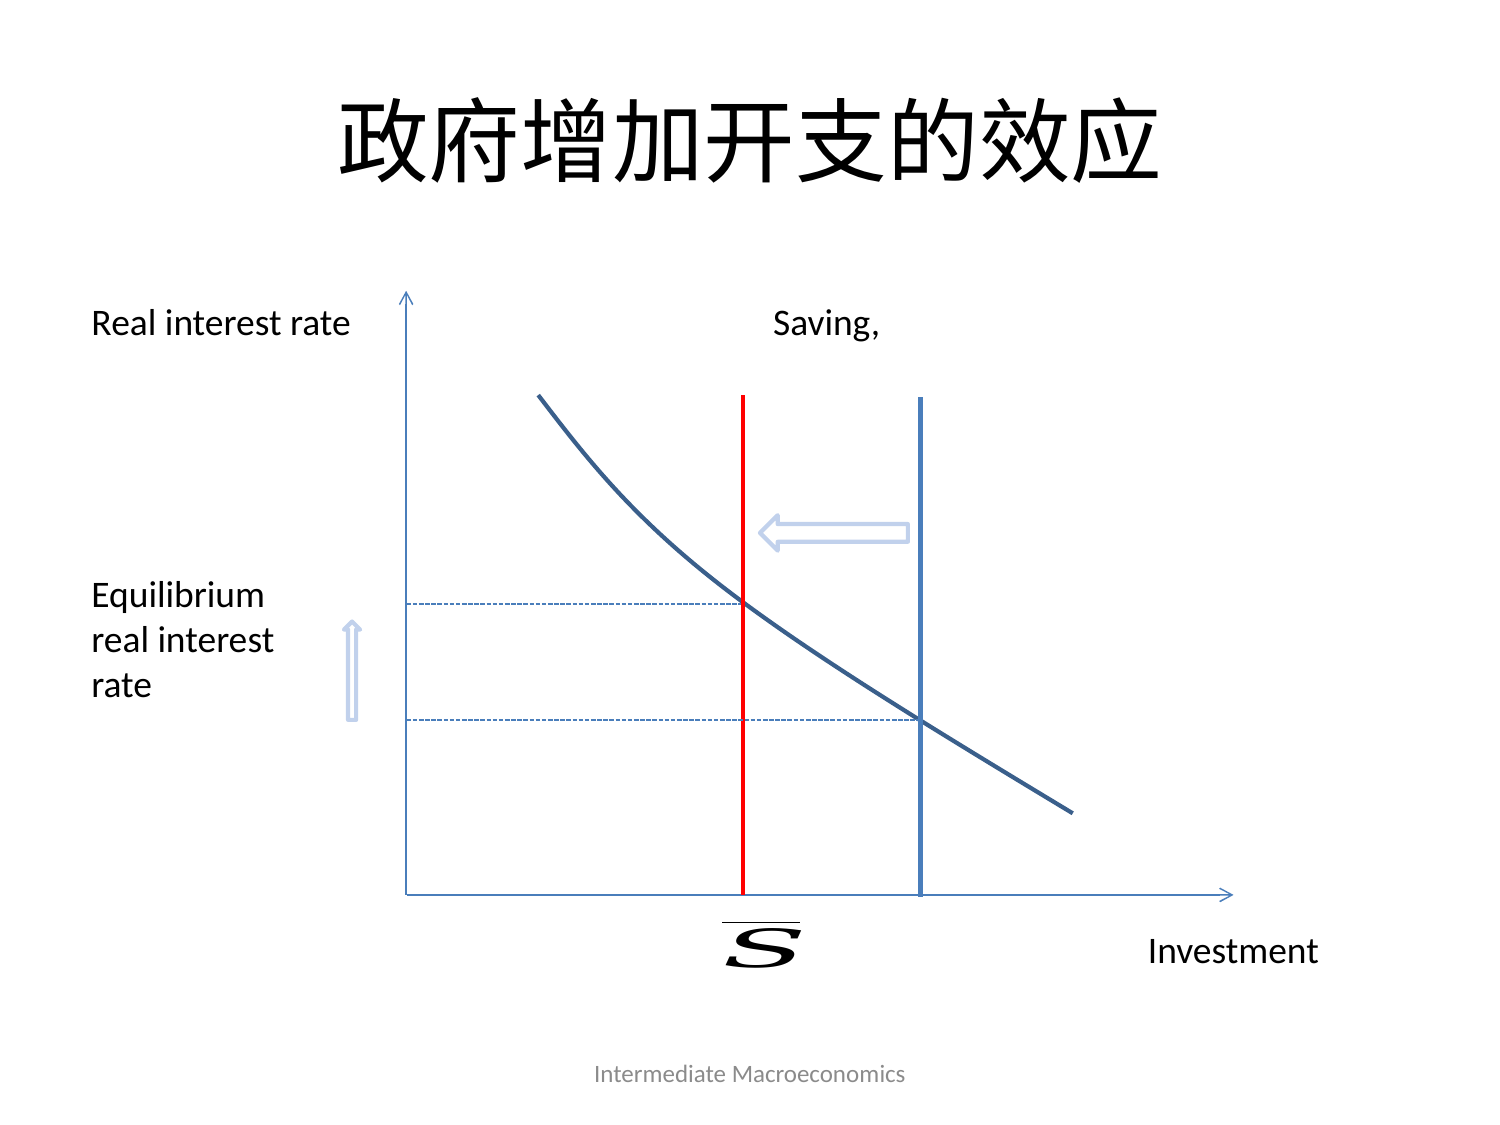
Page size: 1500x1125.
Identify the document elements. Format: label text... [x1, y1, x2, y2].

text_box [342, 619, 363, 722]
text_box Investment [1133, 918, 1424, 979]
text_box Equilibrium real interest rate [76, 562, 313, 713]
text_box [536, 393, 739, 602]
text_box [924, 696, 1074, 816]
text_box [748, 559, 916, 718]
footer Intermediate Macroeconomics [512, 1042, 988, 1103]
text_box [757, 513, 910, 553]
title 政府增加开支的效应 [75, 45, 1425, 233]
